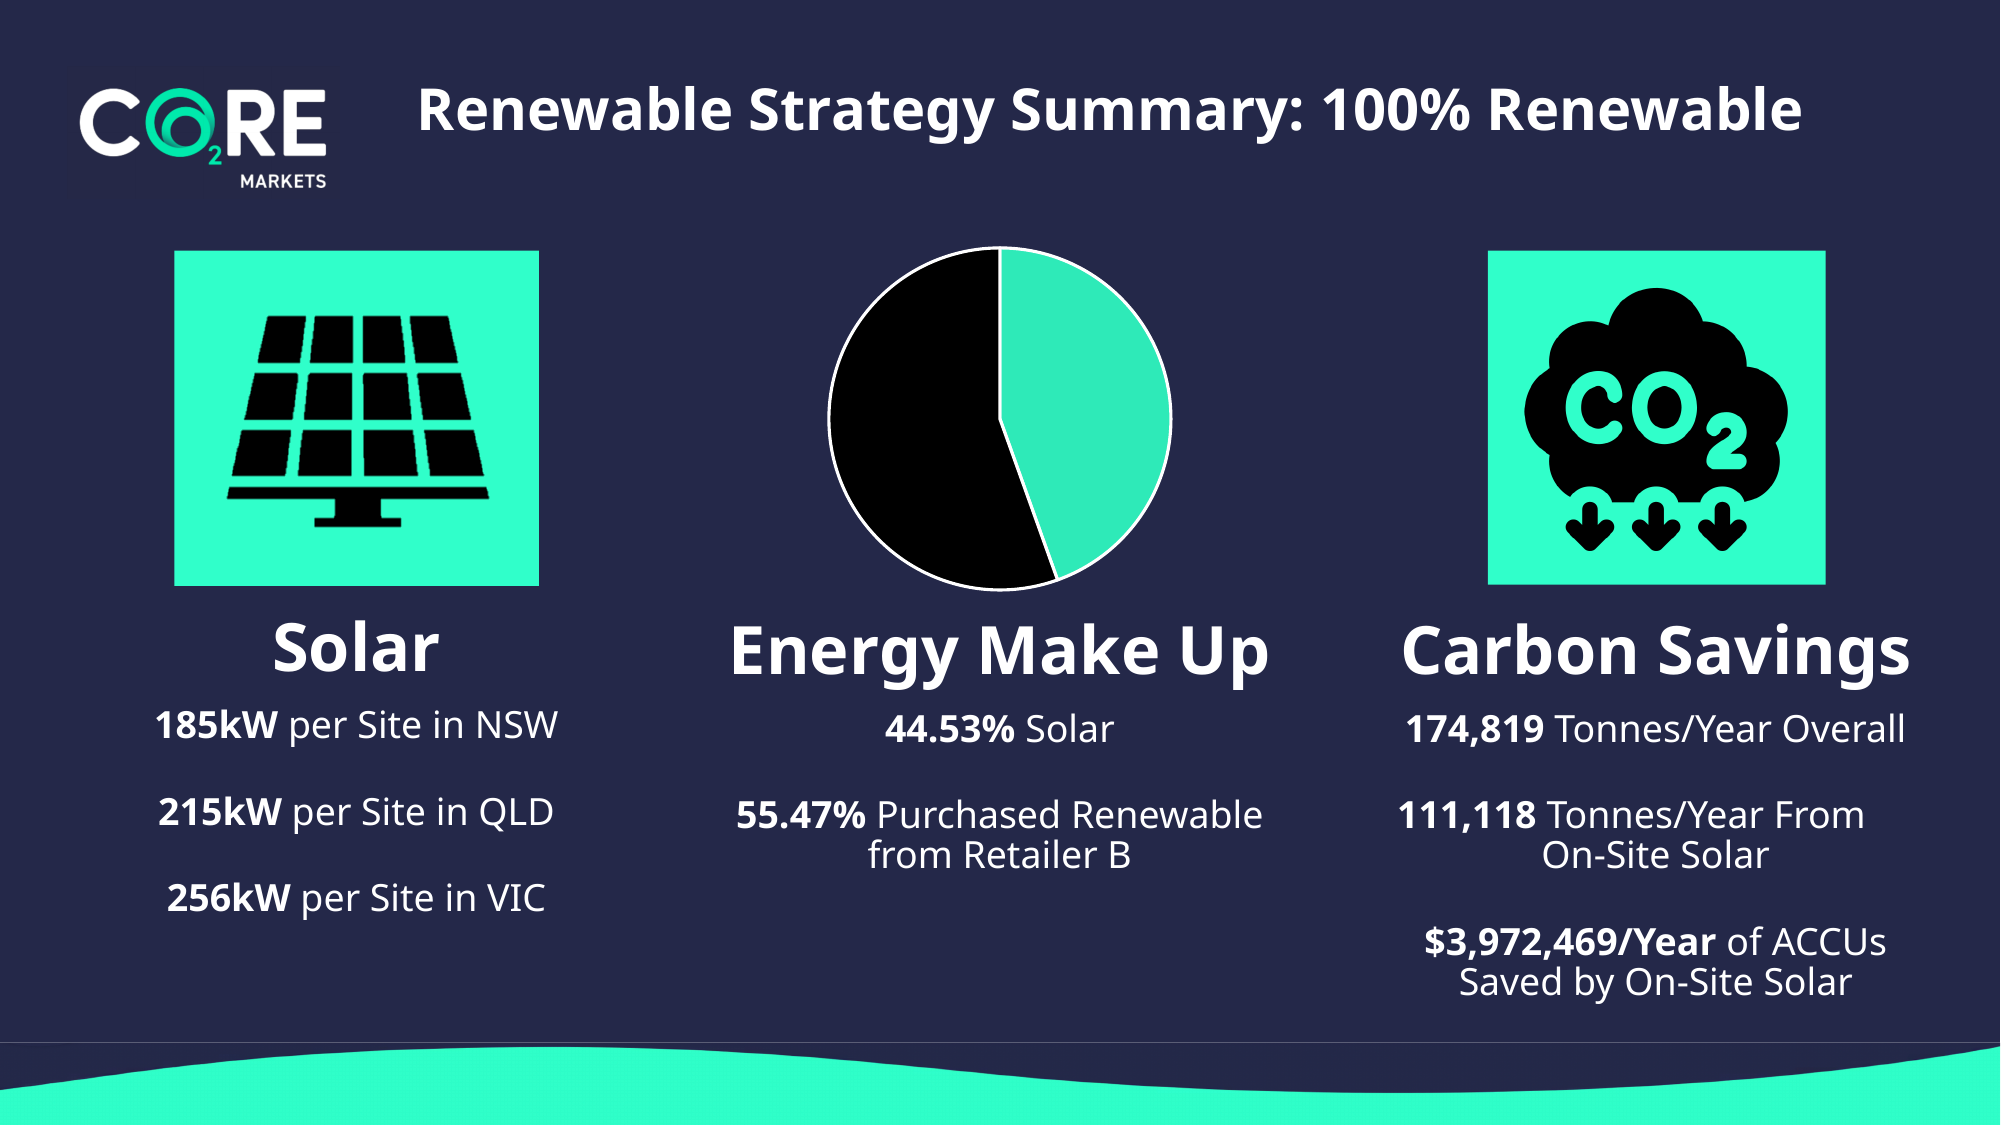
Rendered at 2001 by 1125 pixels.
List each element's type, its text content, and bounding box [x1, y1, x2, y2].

picture [67, 66, 340, 199]
chart [800, 240, 1200, 598]
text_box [1487, 250, 1827, 586]
title Renewable Strategy Summary: 100% Renewable [401, 43, 1835, 181]
picture [0, 1043, 2000, 1125]
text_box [173, 250, 542, 587]
text_box Solar 185kW per Site in NSW 215kW per Site in QLD 256kW per Site in VIC [131, 606, 582, 1055]
text_box Carbon Savings 174,819 Tonnes/Year Overall 111,118 Tonnes/Year From On-Site Solar $3,972,469/Year of ACCUs Saved by On-Site Solar [1357, 609, 1955, 1082]
text_box Energy Make Up 44.53% Solar 55.47% Purchased Renewable from Retailer B [710, 609, 1290, 948]
